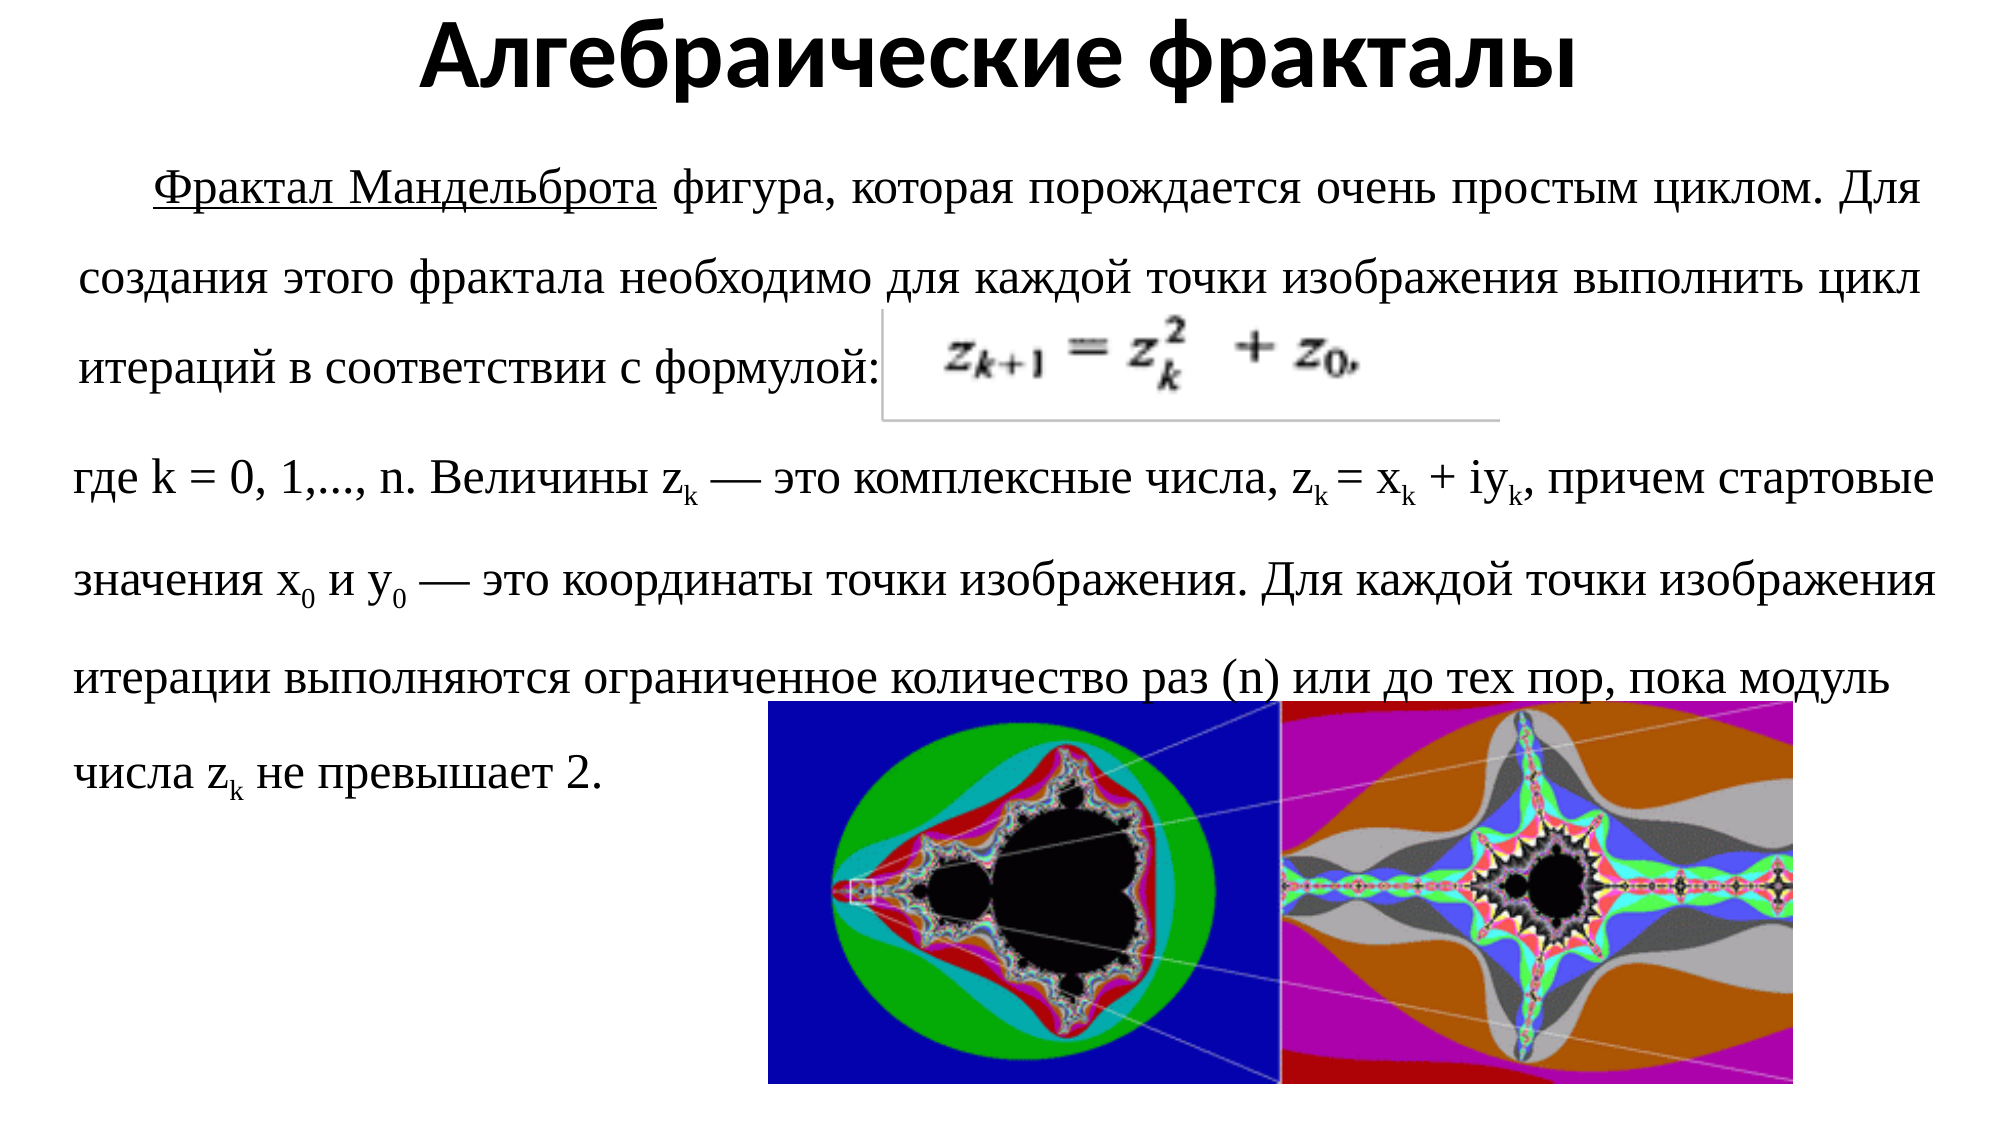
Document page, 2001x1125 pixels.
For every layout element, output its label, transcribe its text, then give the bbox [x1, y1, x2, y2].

text_box где k = 0, 1,..., n. Величины zk — это комплексные числа, zk = хk + iуk, причем стартовые значения х0 и у0 — это координаты точки изображения. Для каждой точки изображения итерации выполняются ограниченное количество раз (n) или до тех пор, пока модуль числа zk не превышает 2. [58, 401, 1962, 814]
picture [768, 701, 1793, 1084]
text_box Фрактал Мандельброта фигура, которая порождается очень простым циклом. Для создания этого фрактала необходимо для каждой точки изображения выполнить цикл итераций в соответствии с формулой: [63, 116, 1937, 401]
picture [880, 309, 1500, 426]
text_box Алгебраические фракталы [0, 0, 2000, 115]
